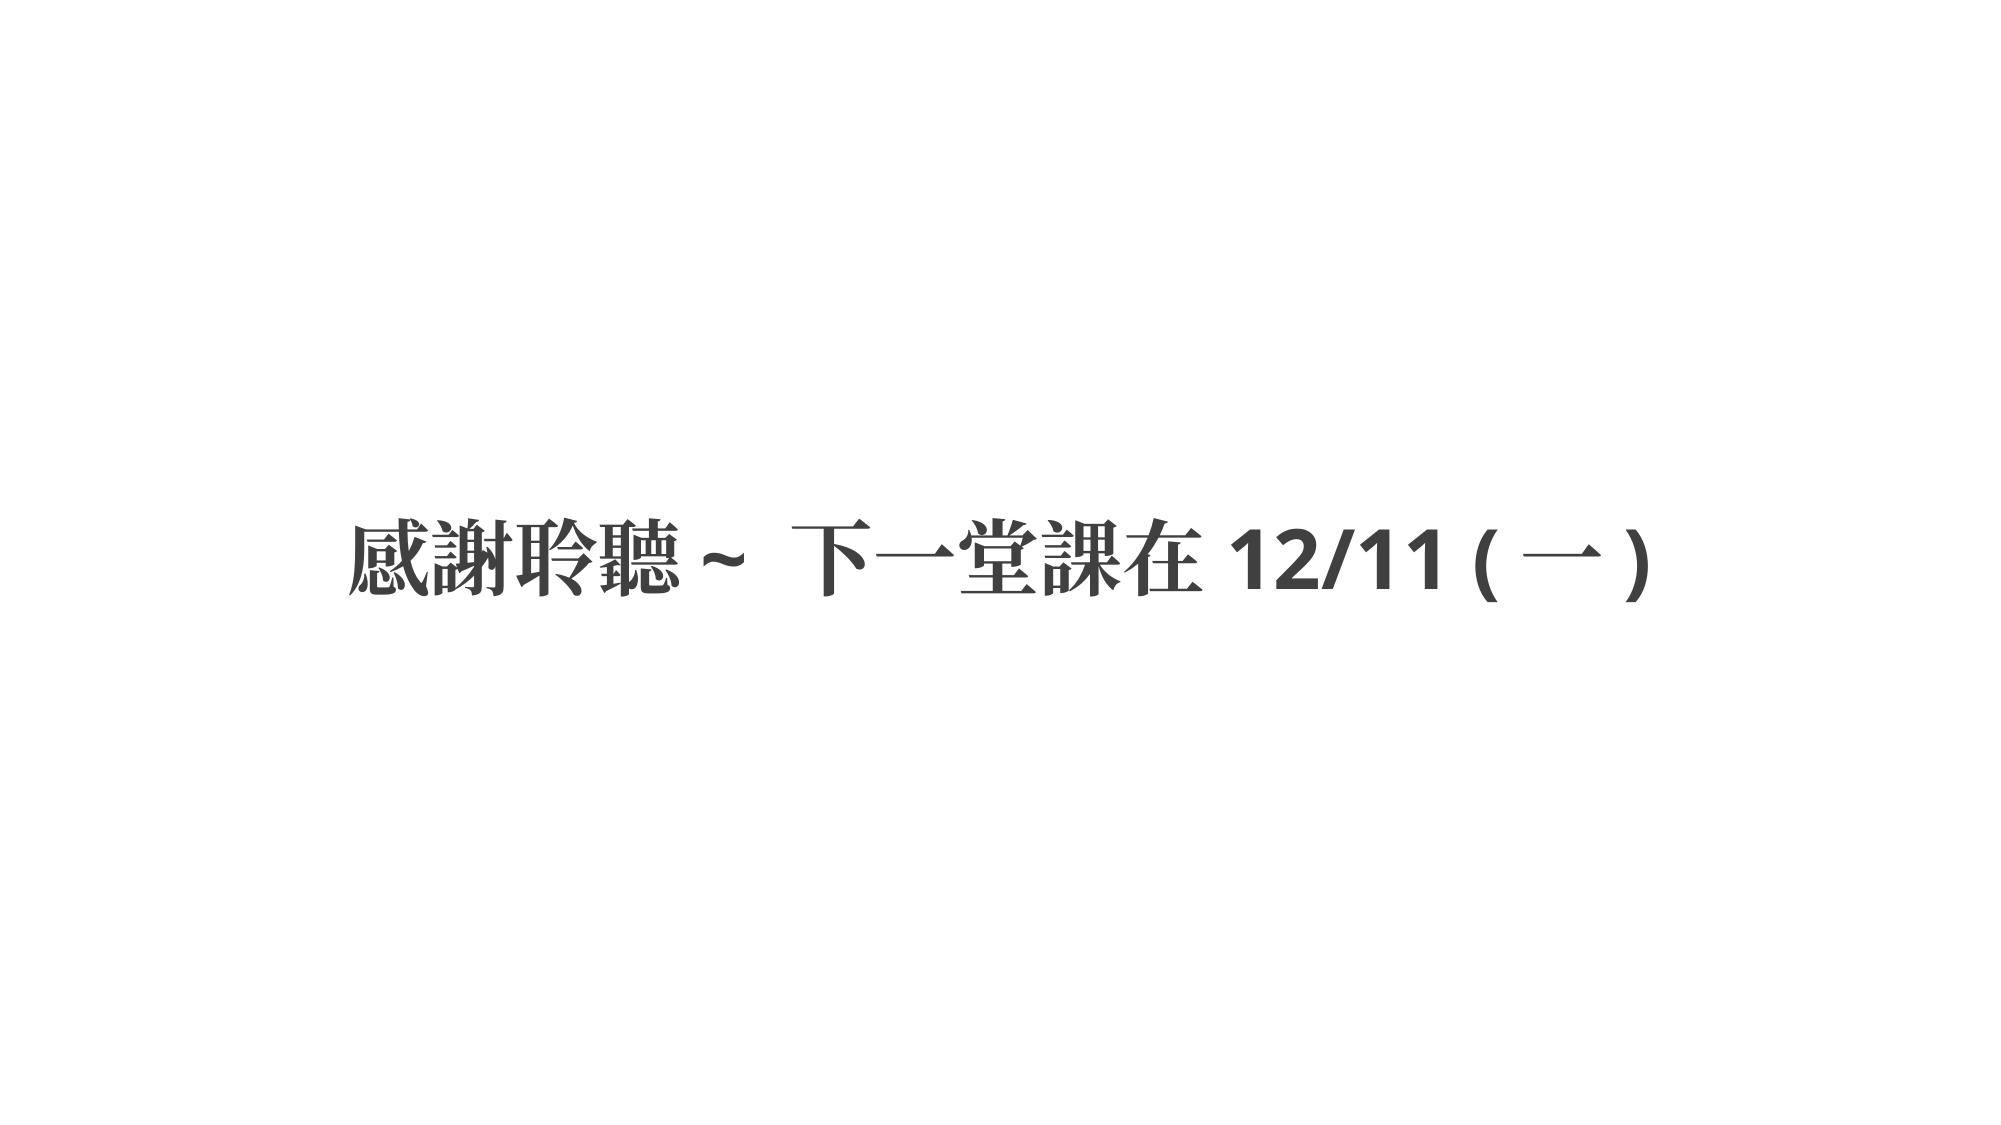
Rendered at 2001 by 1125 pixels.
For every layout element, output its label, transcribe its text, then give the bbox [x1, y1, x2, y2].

text_box 感謝聆聽~ 下一堂課在12/11 (一) [137, 517, 1863, 608]
